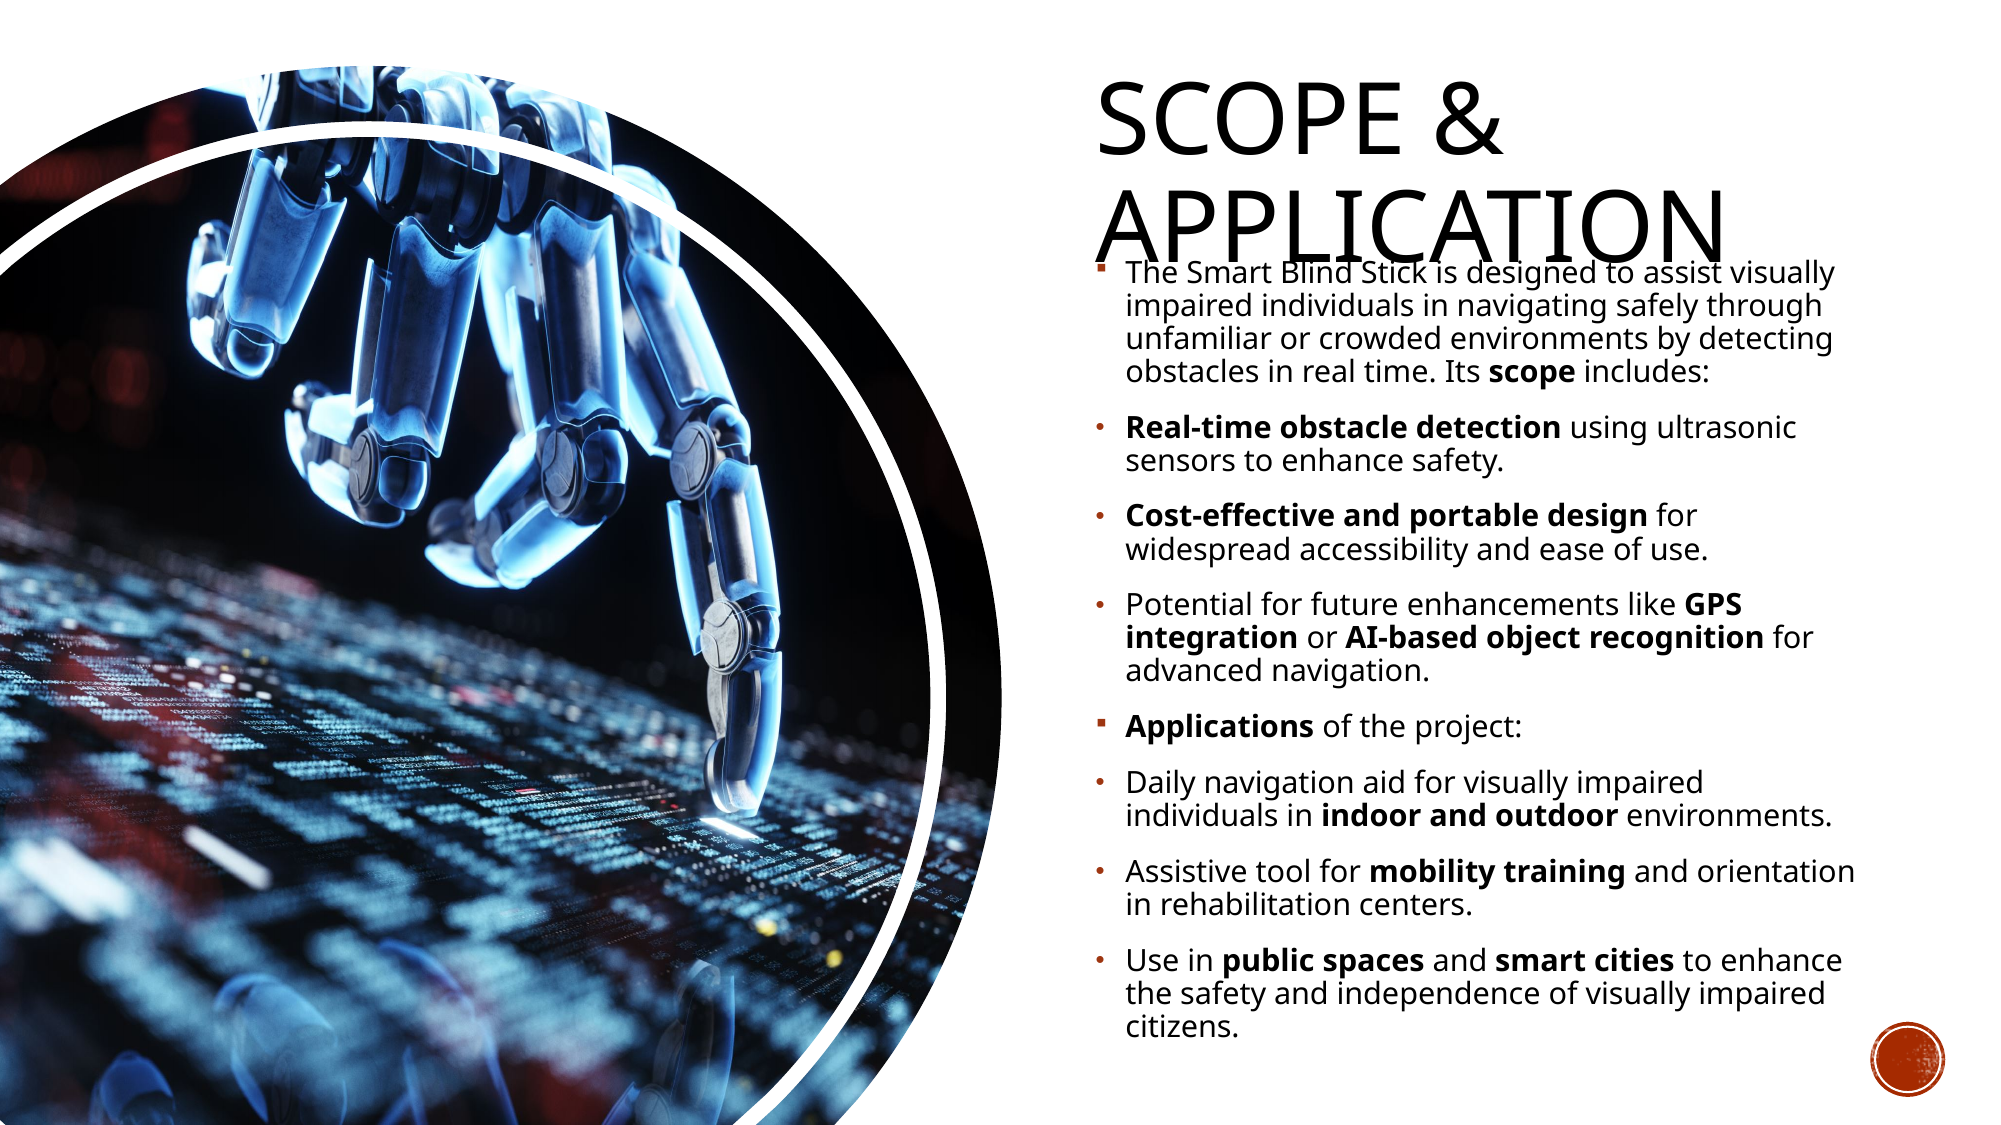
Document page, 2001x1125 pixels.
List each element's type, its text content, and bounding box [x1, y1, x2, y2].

title Scope & Application [1080, 51, 1880, 249]
list The Smart Blind Stick is designed to assist visually impaired individuals in navigating safely through unfamiliar or crowded environments by detecting obstacles in real time. Its scope includes: Real-time obstacle detection using ultrasonic sensors to enhance safety. Cost-effective and portable design for widespread accessibility and ease of use. Potential for future enhancements like GPS integration or AI-based object recognition for advanced navigation. Applications of the project: Daily navigation aid for visually impaired individuals in indoor and outdoor environments. Assistive tool for mobility training and orientation in rehabilitation centers. Use in public spaces and smart cities to enhance the safety and independence of visually impaired citizens. [1080, 249, 1880, 1066]
picture [0, 65, 1001, 1125]
